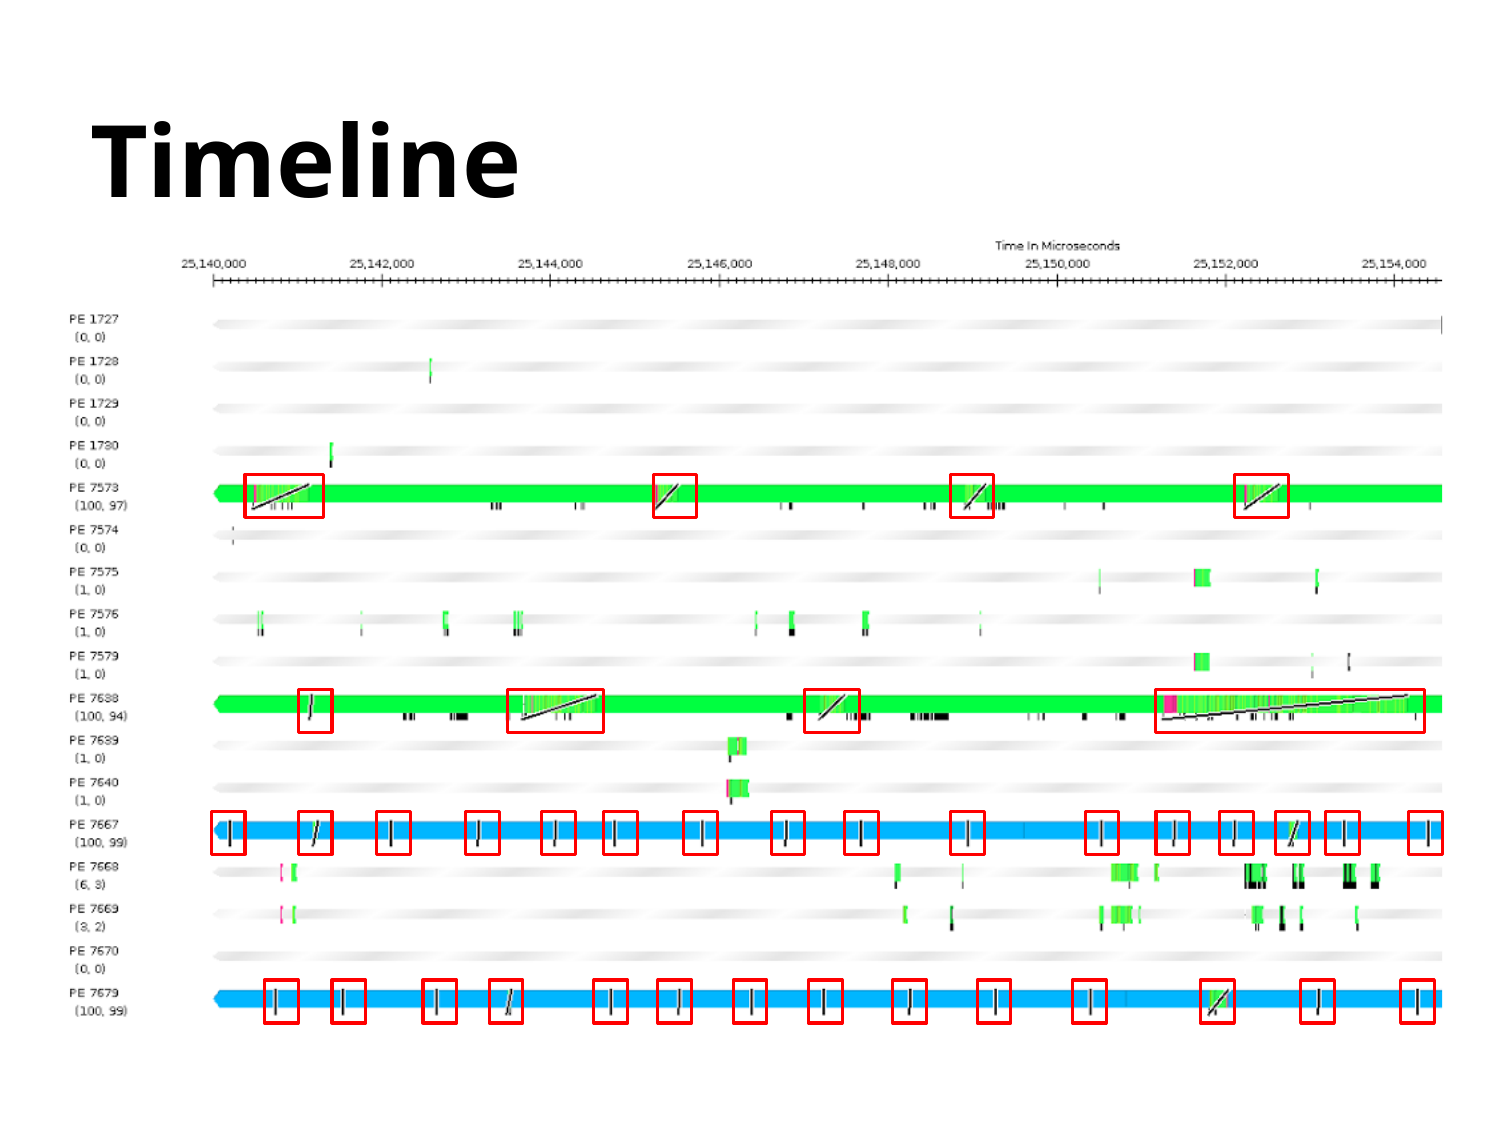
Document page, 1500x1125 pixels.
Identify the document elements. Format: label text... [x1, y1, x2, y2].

picture [57, 232, 1443, 1049]
title Timeline [75, 45, 1425, 230]
